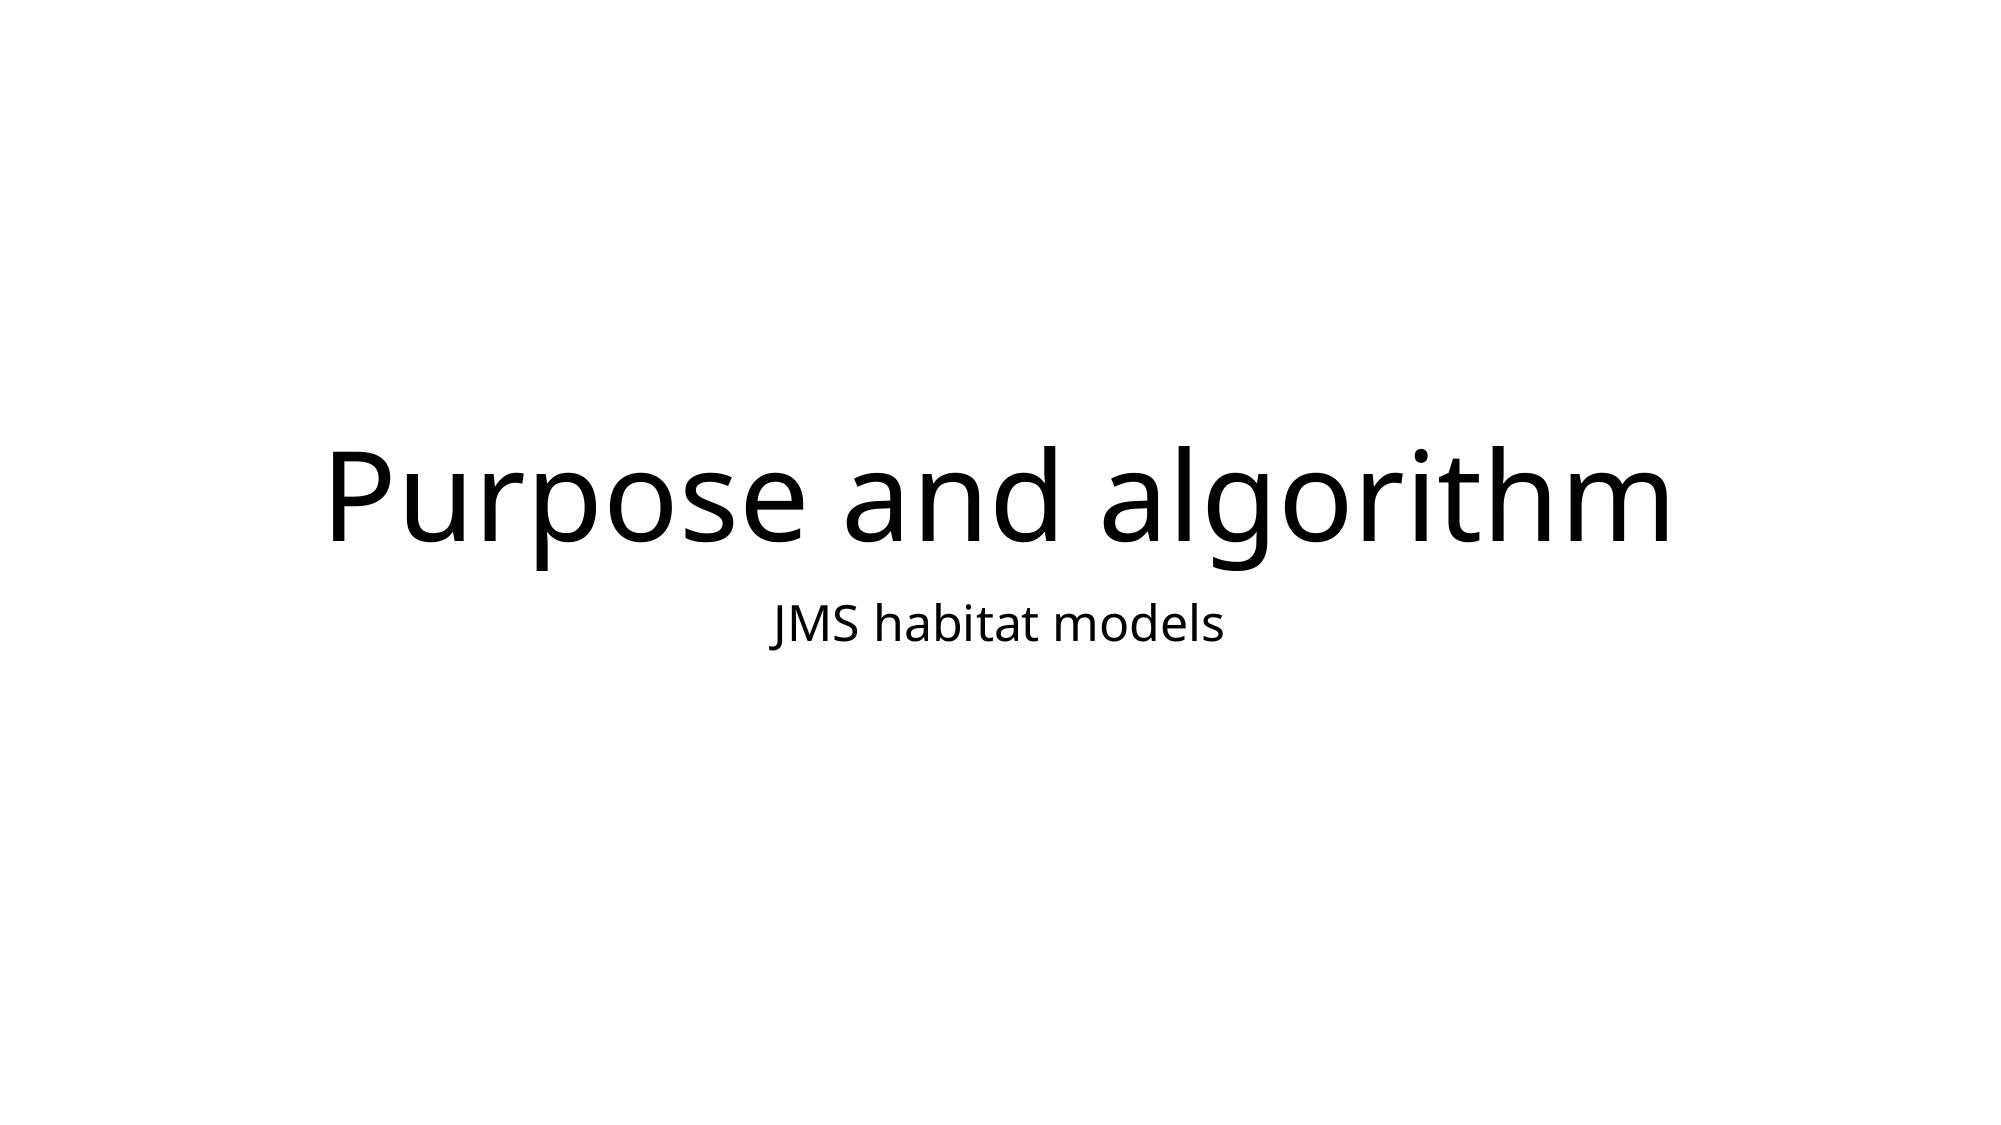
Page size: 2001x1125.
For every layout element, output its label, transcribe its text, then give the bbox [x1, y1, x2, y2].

subtitle JMS habitat models [249, 590, 1750, 863]
title Purpose and algorithm [249, 184, 1750, 576]
